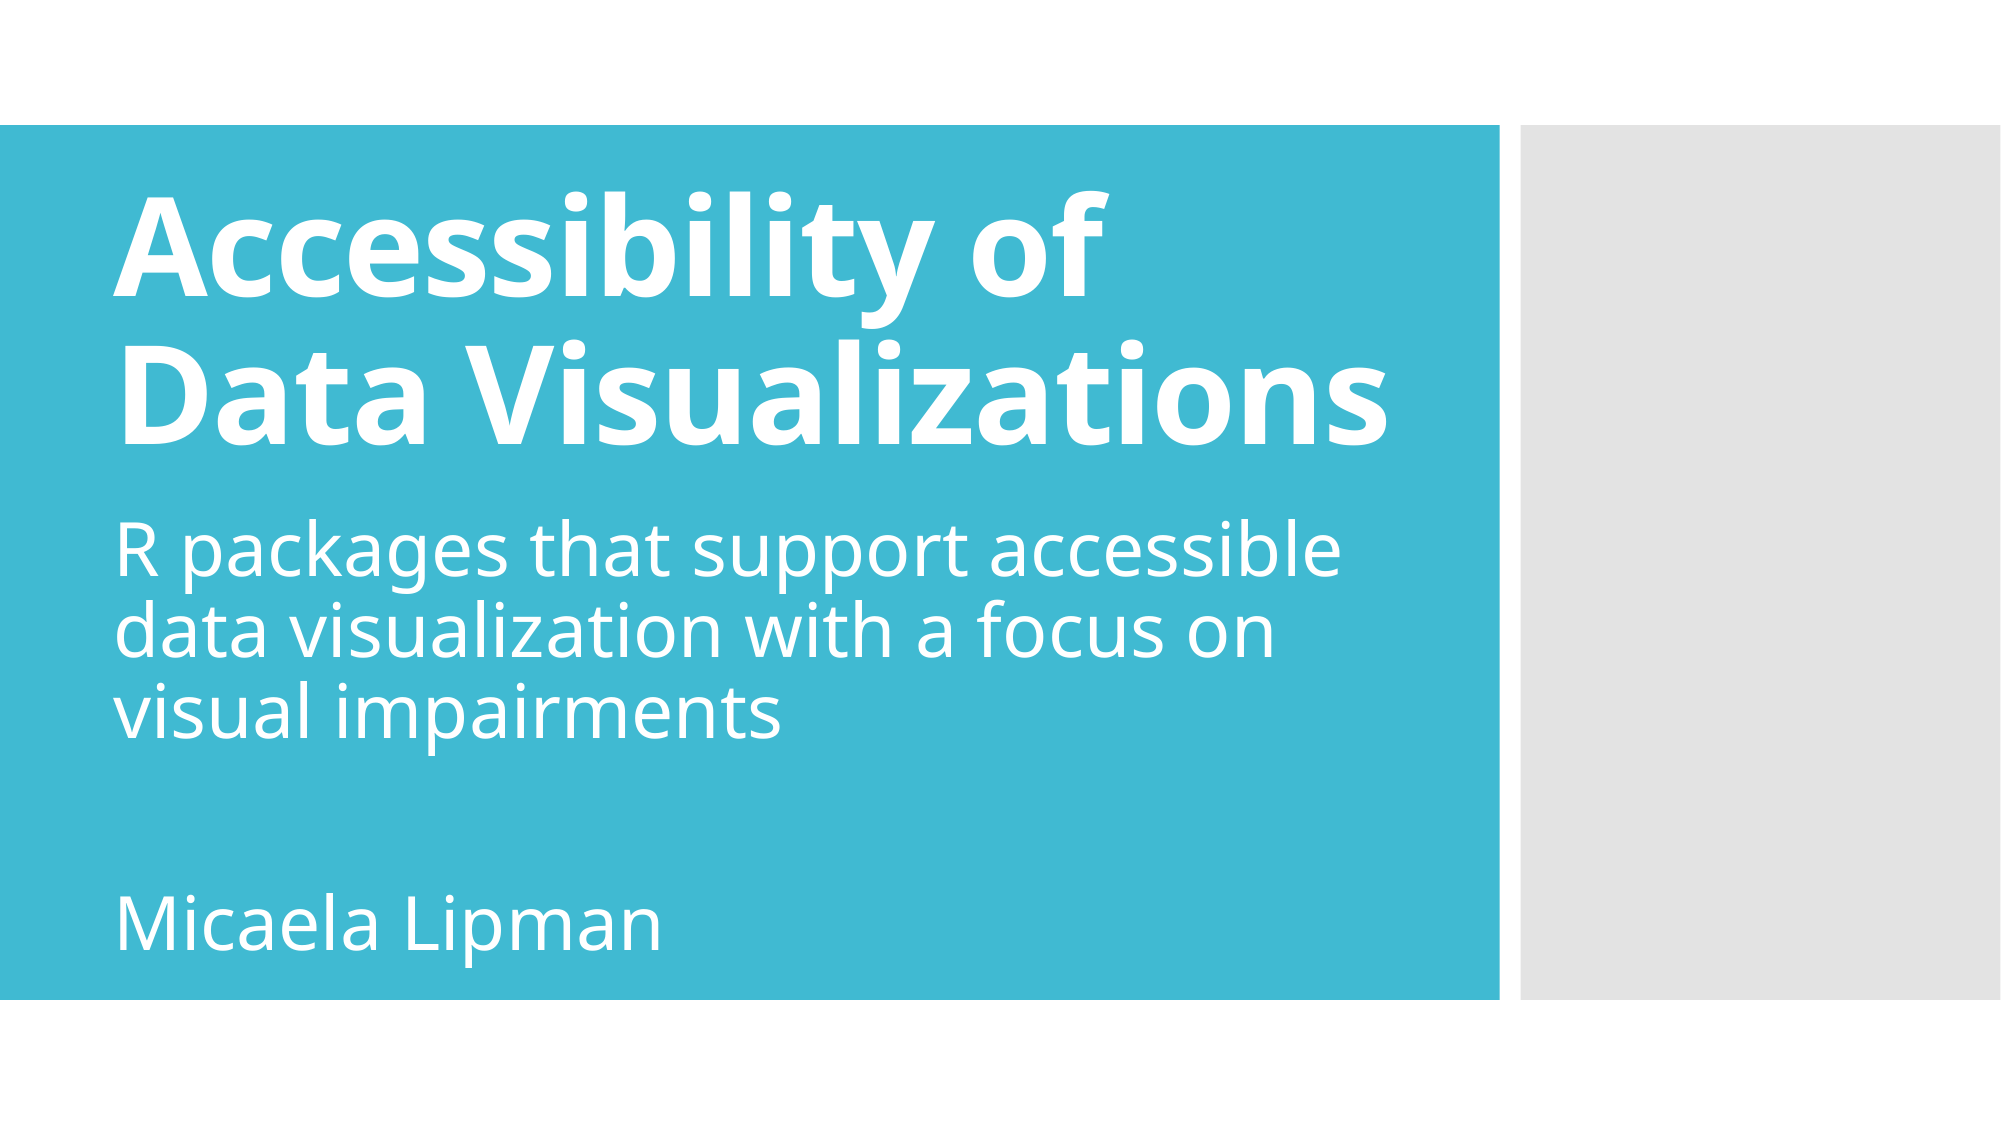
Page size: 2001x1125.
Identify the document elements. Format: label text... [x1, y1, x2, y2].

subtitle R packages that support accessible data visualization with a focus on visual impairments Micaela Lipman [98, 504, 1423, 1016]
title Accessibility of Data Visualizations [98, 38, 1438, 483]
